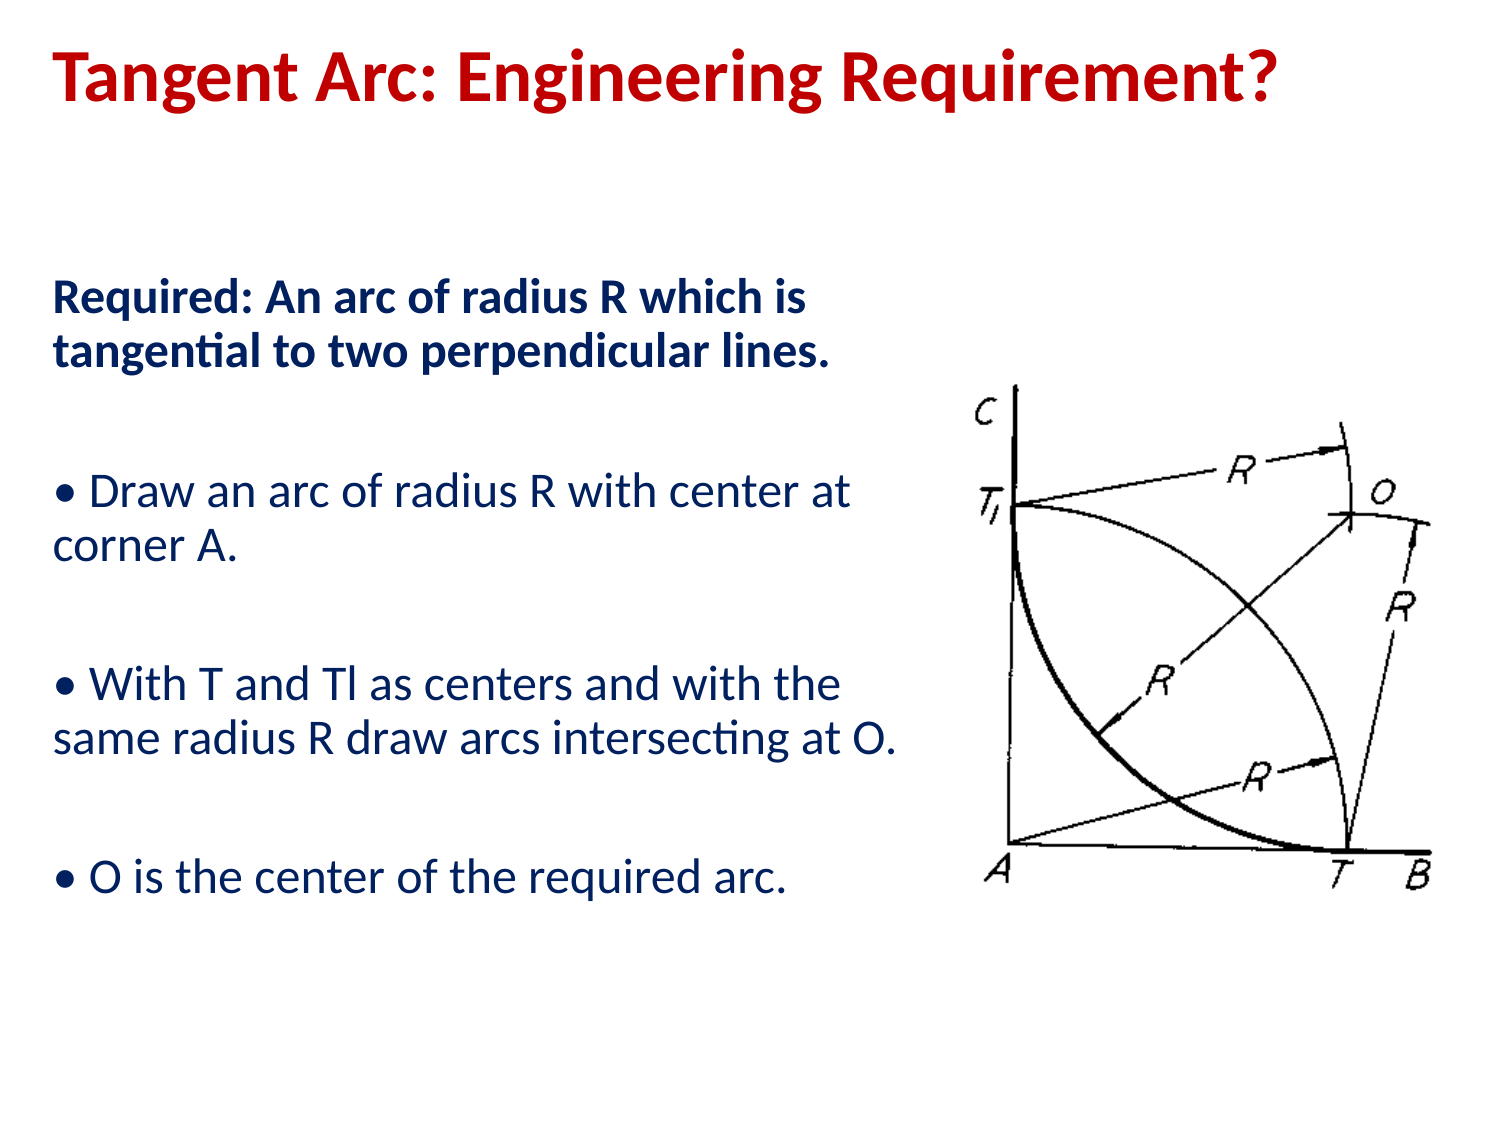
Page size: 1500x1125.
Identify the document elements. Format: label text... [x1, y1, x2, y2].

list Required: An arc of radius R which is tangential to two perpendicular lines. • Draw an arc of radius R with center at corner A. • With T and Tl as centers and with the same radius R draw arcs intersecting at O. • O is the center of the required arc. [37, 187, 938, 1088]
picture [886, 321, 1500, 954]
title Tangent Arc: Engineering Requirement? [37, 0, 1325, 125]
